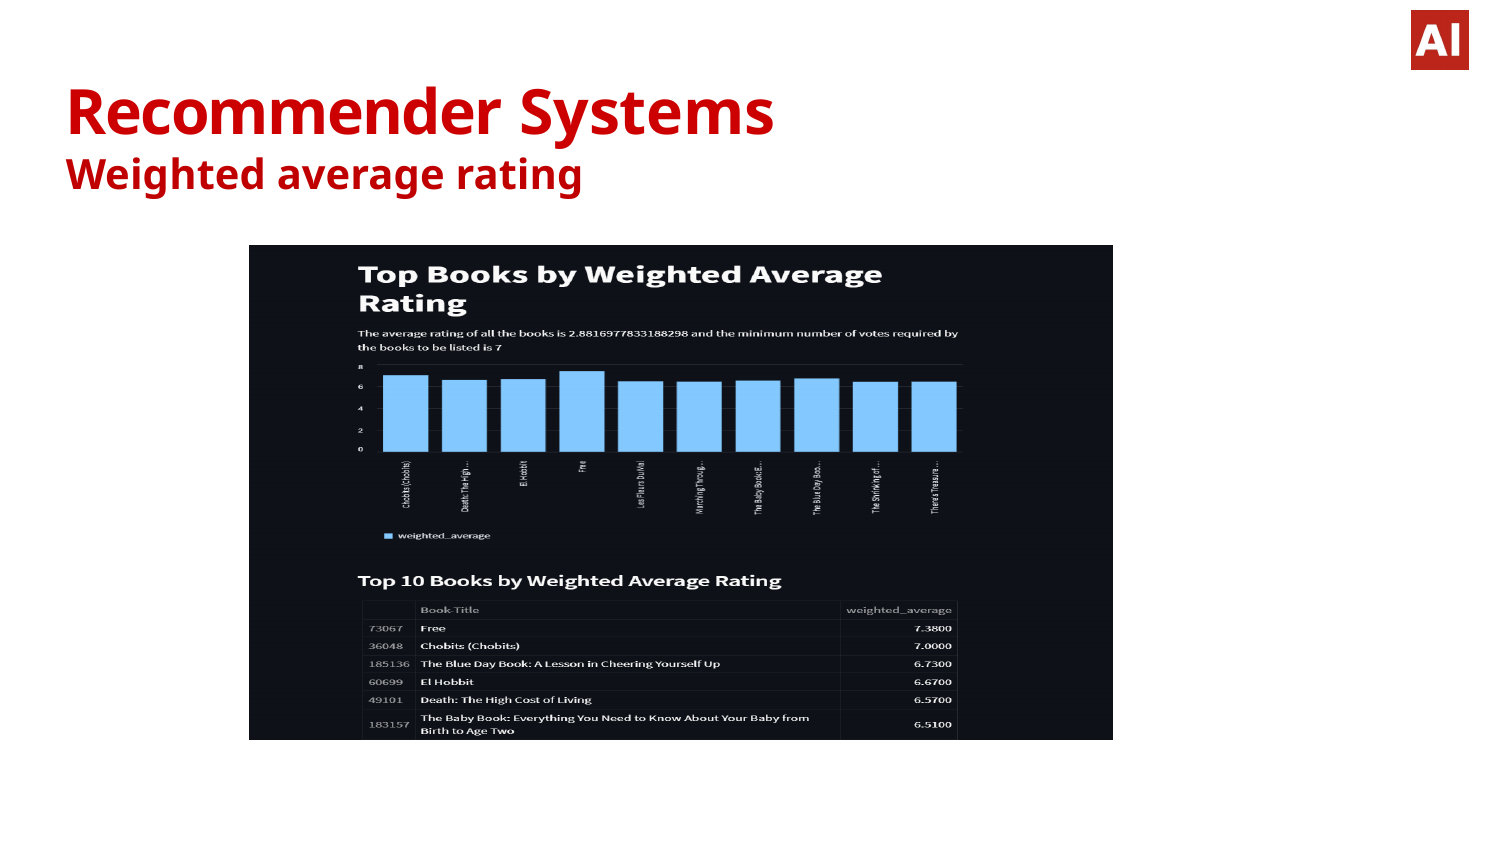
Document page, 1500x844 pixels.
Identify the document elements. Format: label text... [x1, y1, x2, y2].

picture [1411, 10, 1469, 70]
picture [249, 245, 1113, 740]
title Recommender Systems Weighted average rating [63, 70, 1246, 214]
